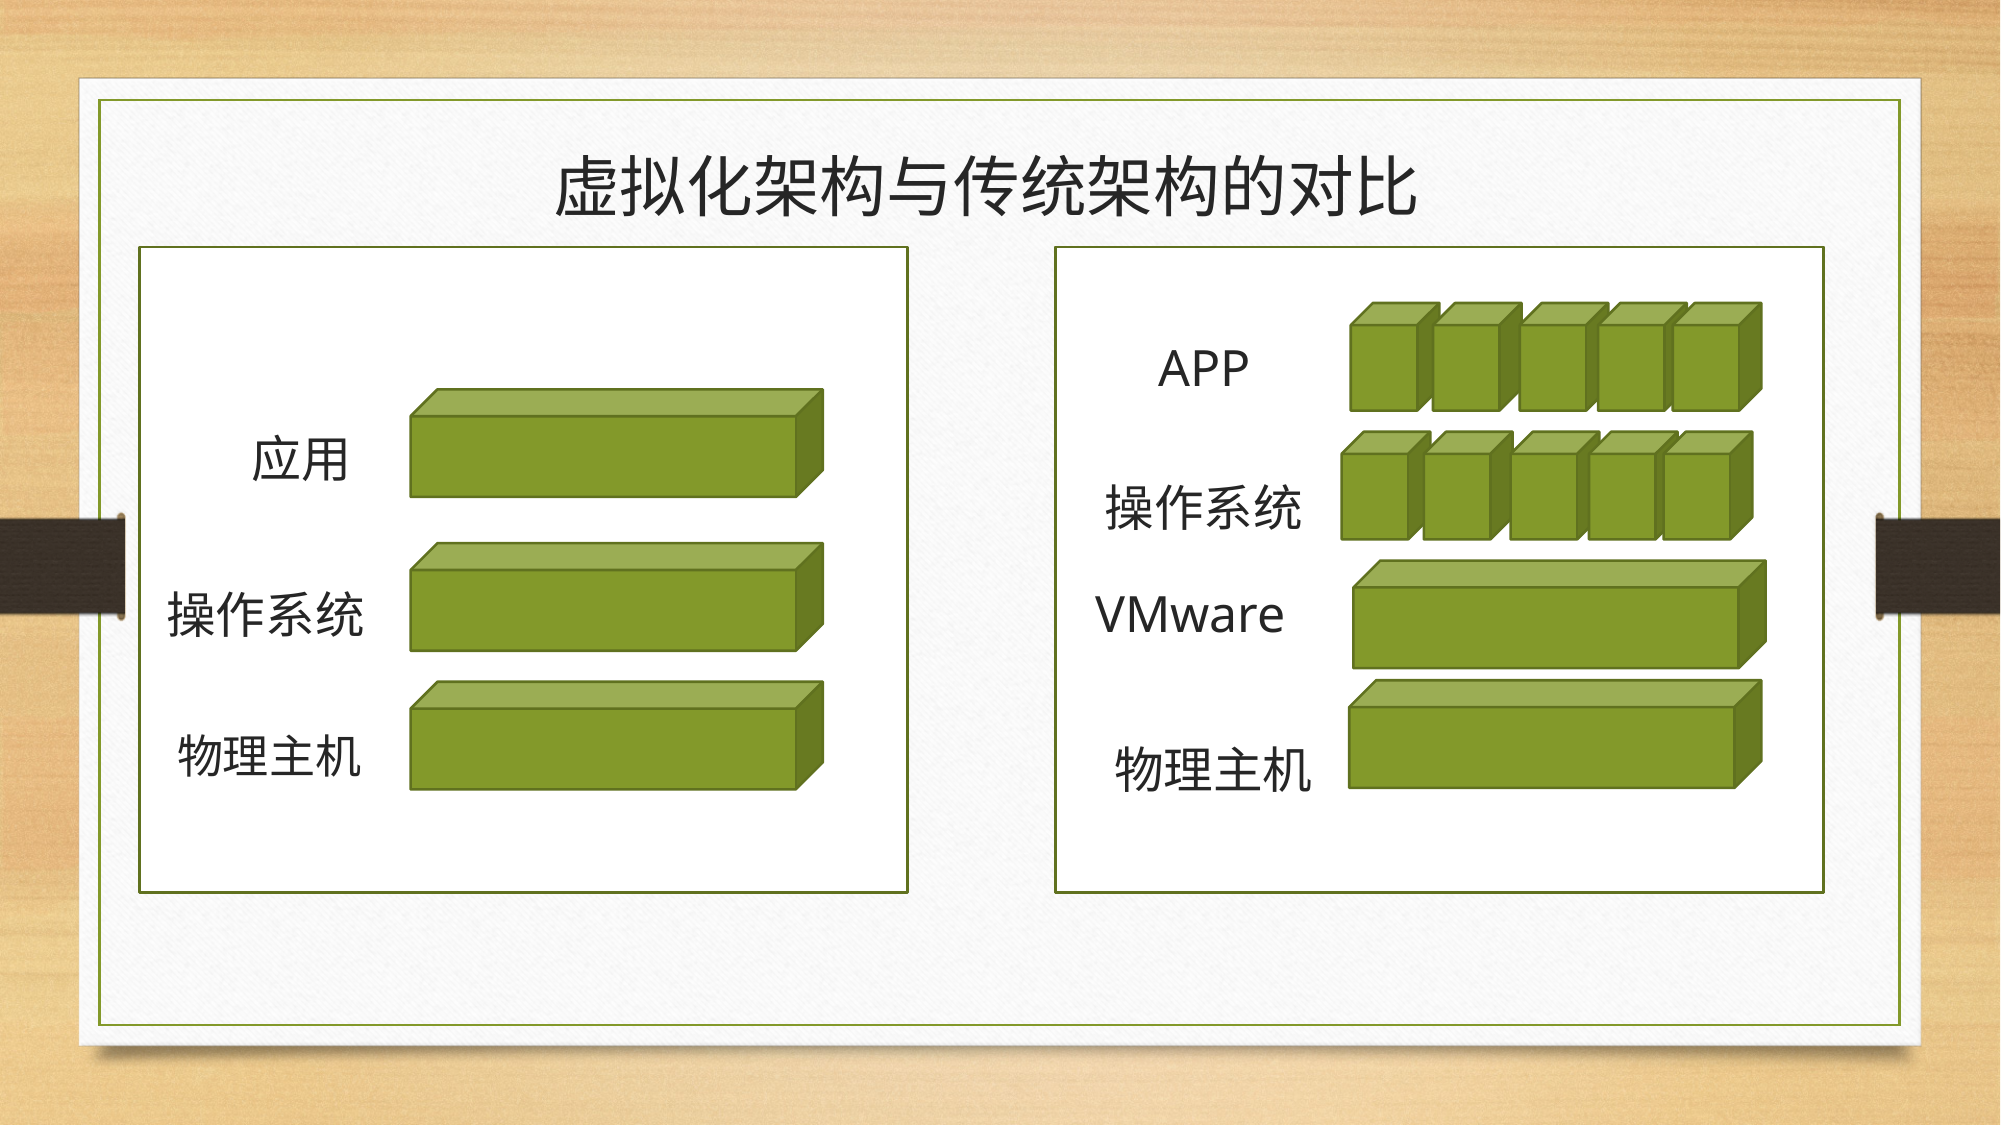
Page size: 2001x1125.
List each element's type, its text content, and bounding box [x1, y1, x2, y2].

text_box [1662, 430, 1754, 541]
text_box [1340, 430, 1432, 541]
text_box [1347, 678, 1763, 790]
text_box APP [1104, 299, 1282, 406]
text_box 操作系统 [1067, 439, 1319, 547]
text_box [1349, 301, 1441, 412]
picture [0, 0, 2001, 1125]
text_box [1431, 301, 1523, 412]
text_box [1587, 430, 1679, 541]
text_box [1596, 301, 1689, 412]
text_box 操作系统 [128, 546, 381, 654]
list 应用 [190, 390, 369, 497]
text_box 物理主机 [121, 692, 378, 800]
text_box [1518, 301, 1610, 412]
text_box VMware [1067, 547, 1319, 652]
text_box [1054, 246, 1825, 894]
text_box [1509, 430, 1601, 541]
text_box [409, 680, 825, 791]
text_box [409, 541, 825, 653]
text_box [138, 246, 909, 894]
text_box [1352, 559, 1767, 670]
text_box 物理主机 [1076, 701, 1328, 809]
text_box [409, 388, 825, 499]
text_box [1422, 430, 1514, 541]
text_box 虚拟化架构与传统架构的对比 [507, 97, 1478, 204]
text_box [1671, 301, 1763, 412]
